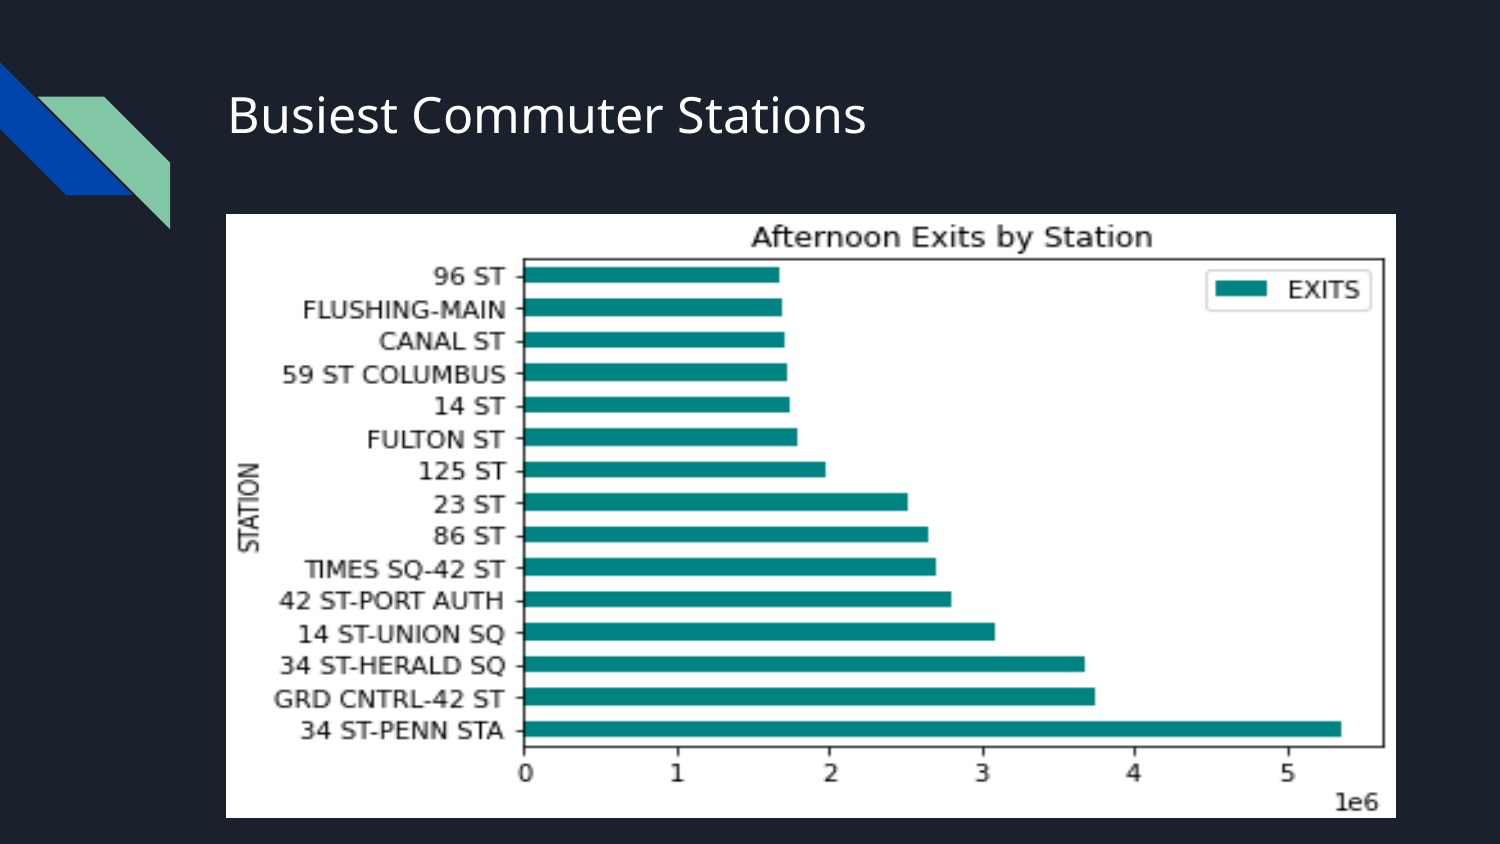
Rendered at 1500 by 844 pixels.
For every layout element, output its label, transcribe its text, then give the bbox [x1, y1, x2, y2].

picture [225, 214, 1397, 818]
title Busiest Commuter Stations [212, 64, 1368, 215]
